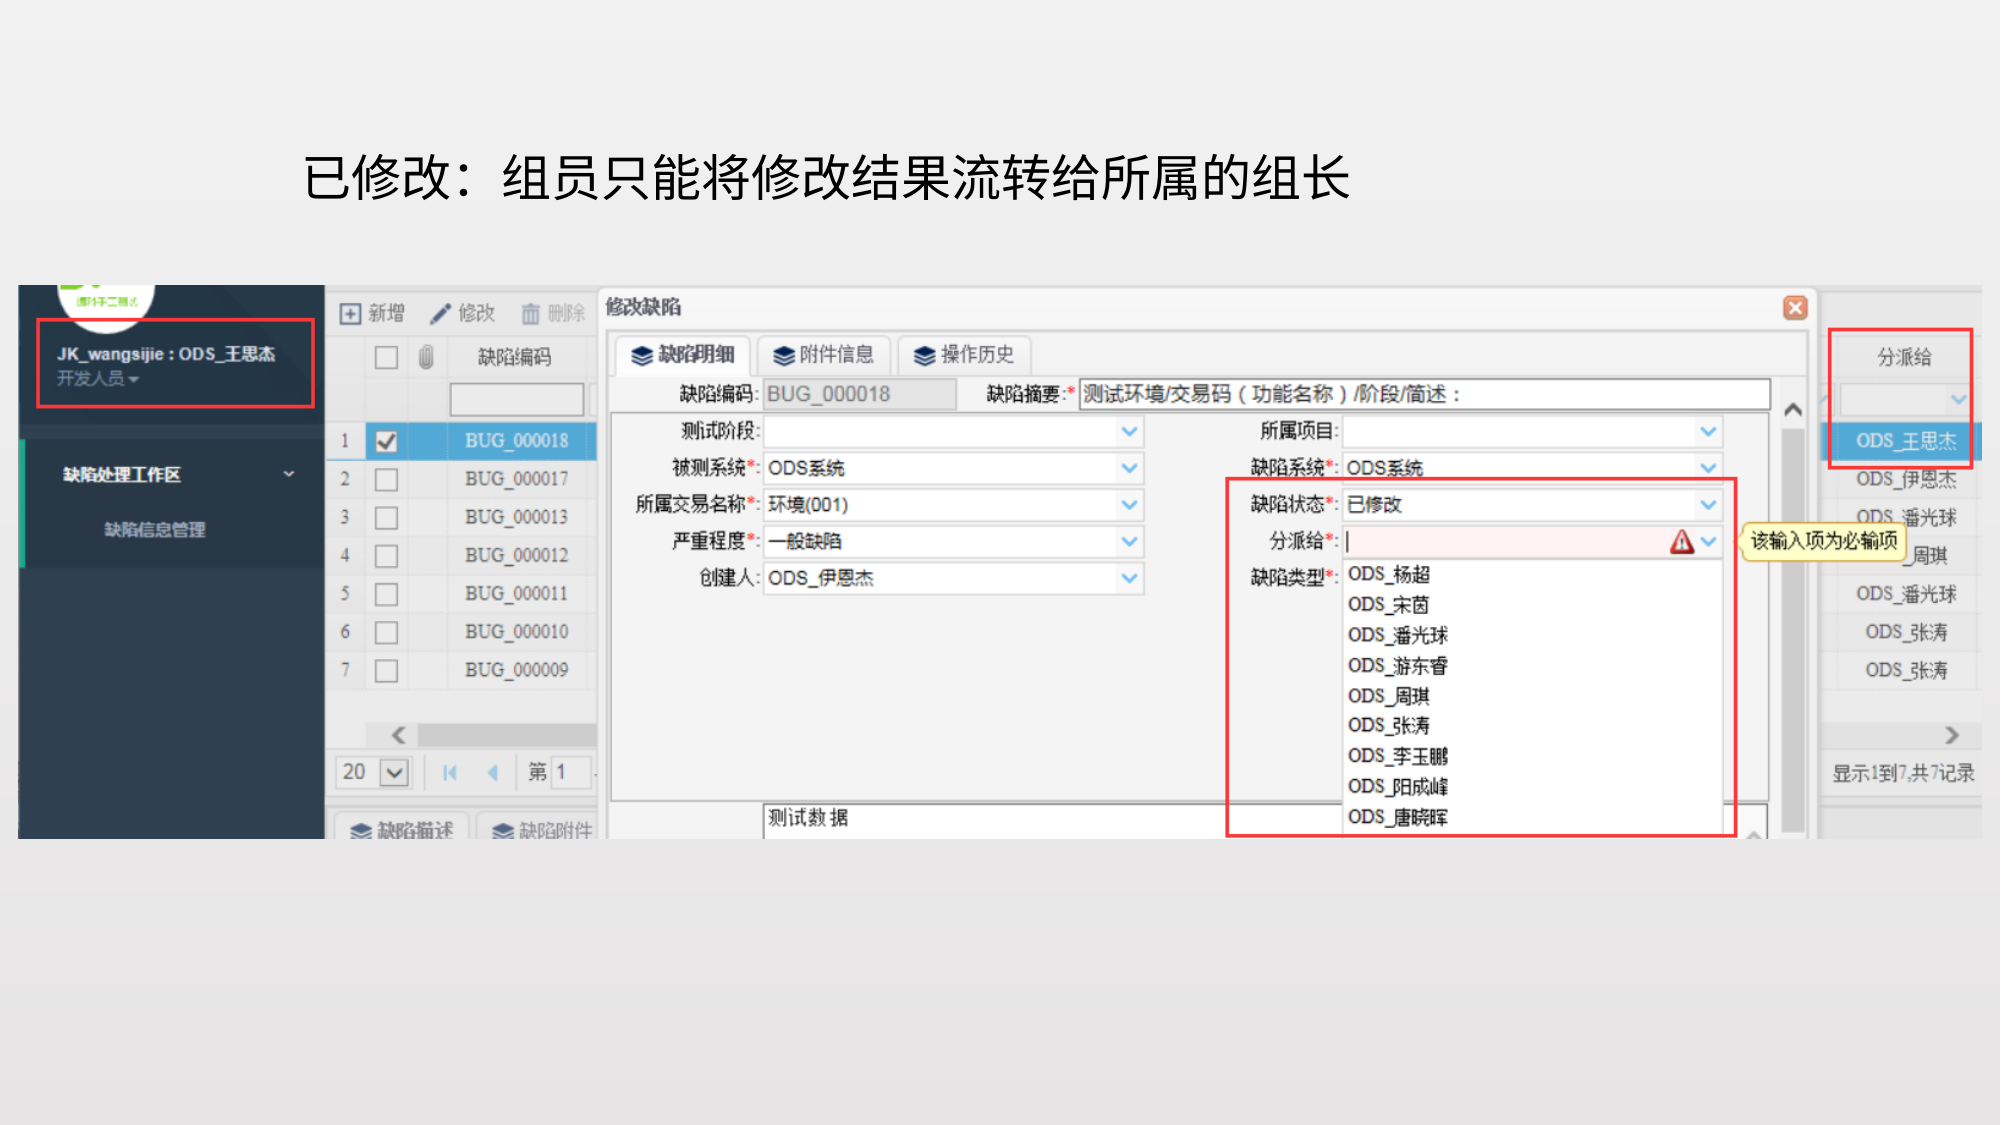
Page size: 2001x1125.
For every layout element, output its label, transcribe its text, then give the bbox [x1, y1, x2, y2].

text_box 已修改：组员只能将修改结果流转给所属的组长 [286, 139, 1380, 214]
picture [18, 285, 1982, 839]
